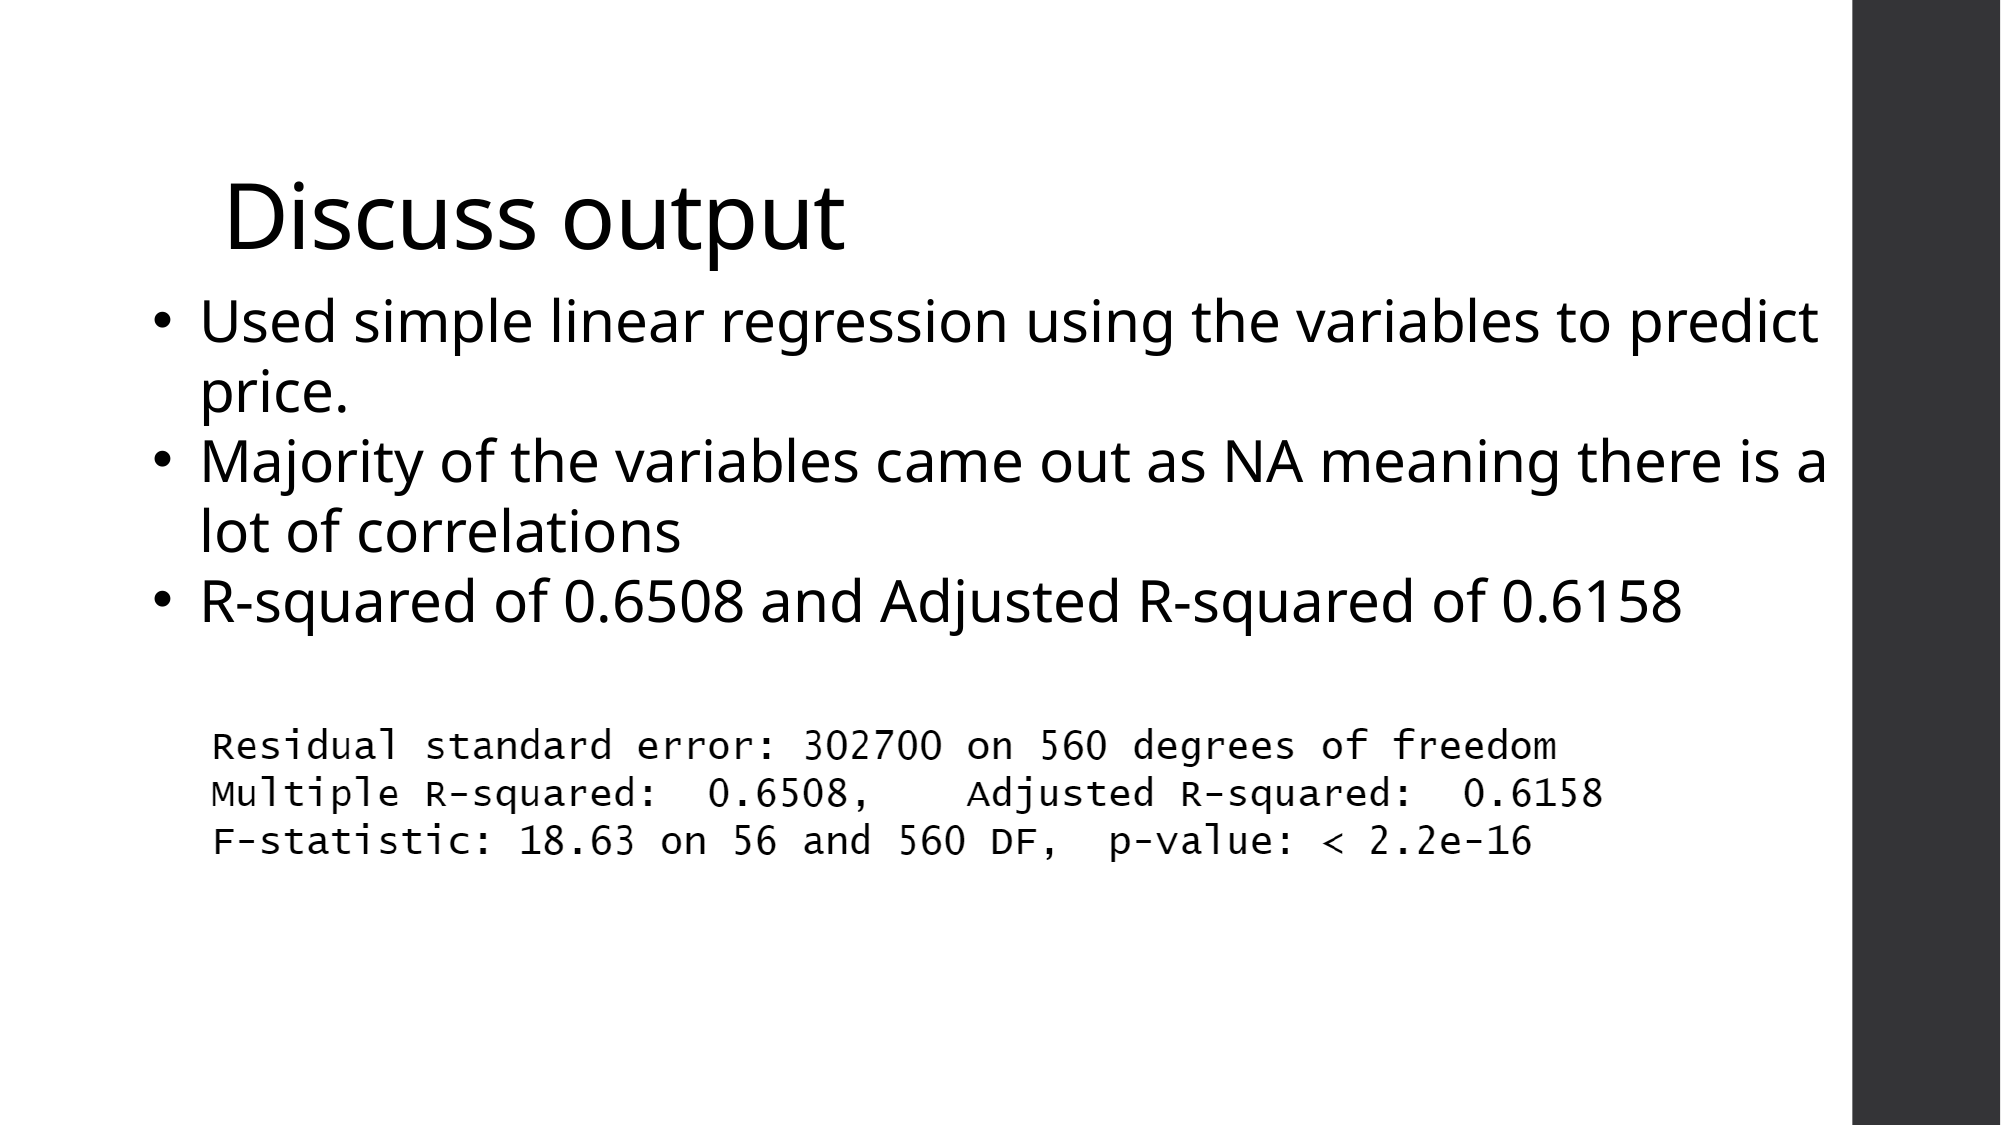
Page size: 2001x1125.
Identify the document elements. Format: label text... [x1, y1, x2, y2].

text_box Used simple linear regression using the variables to predict price. Majority of the variables came out as NA meaning there is a lot of correlations R-squared of 0.6508 and Adjusted R-squared of 0.6158 [137, 276, 1863, 712]
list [206, 714, 1618, 884]
title Discuss output [206, 60, 1797, 276]
